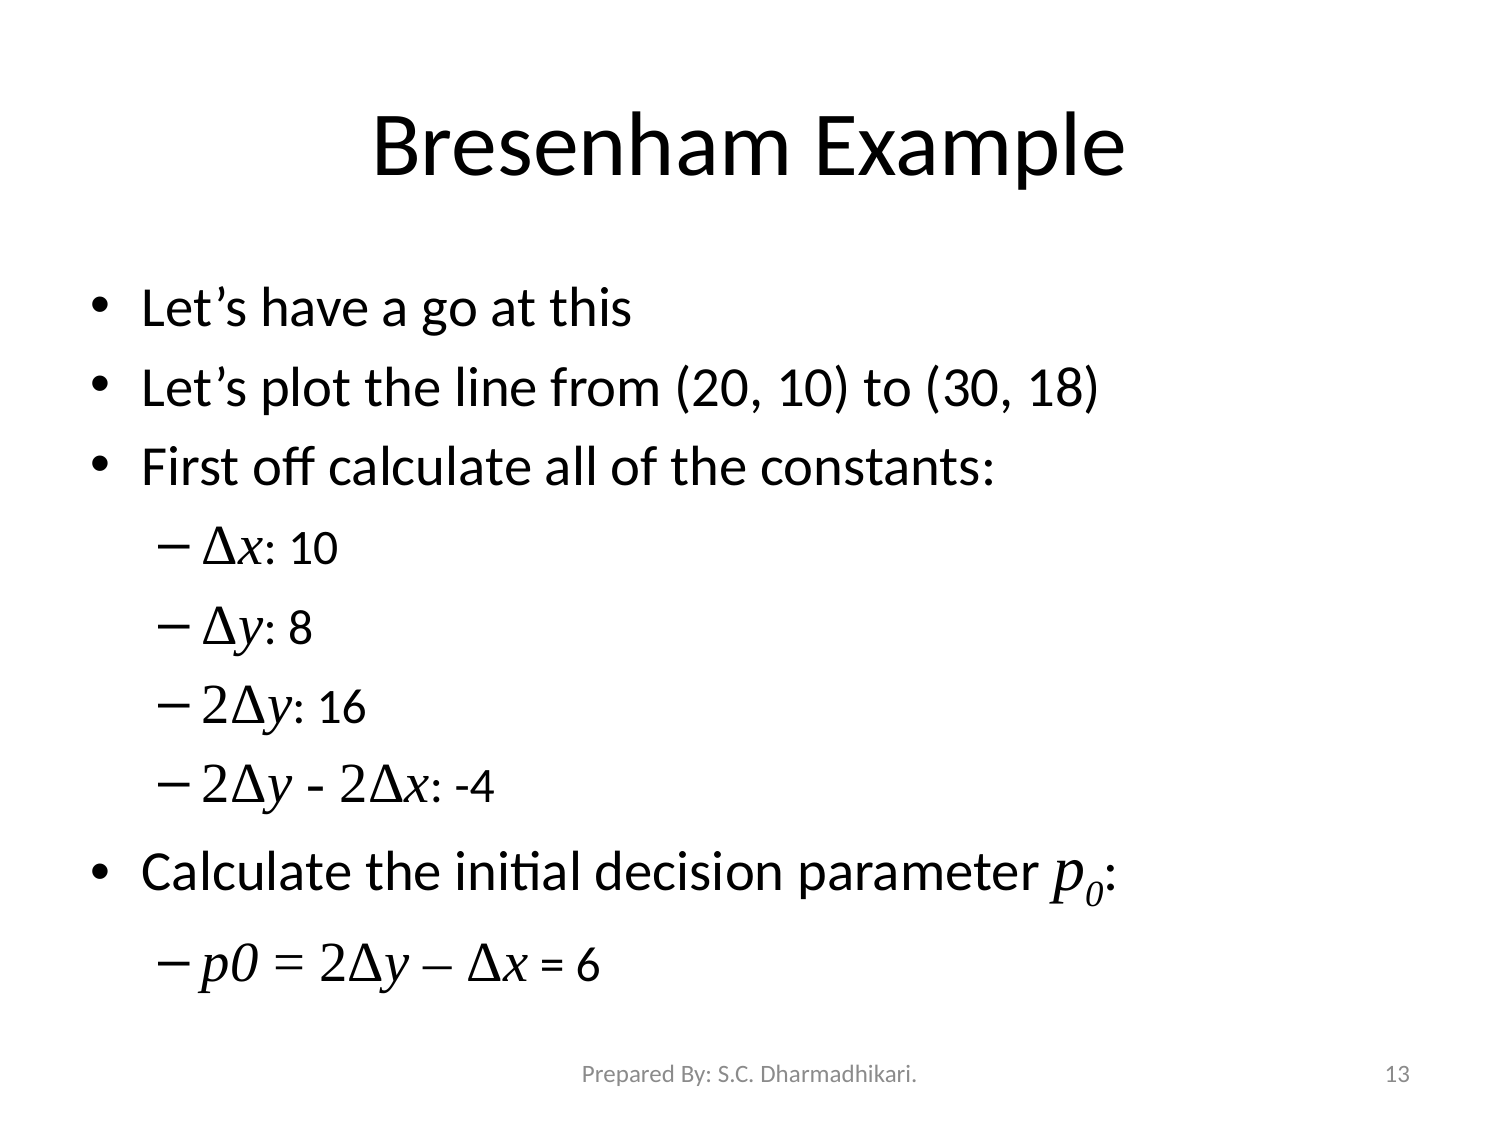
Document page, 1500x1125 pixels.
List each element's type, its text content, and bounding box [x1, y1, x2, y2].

title Bresenham Example [75, 45, 1425, 233]
footer Prepared By: S.C. Dharmadhikari. [512, 1042, 988, 1103]
slide_number 13 [1074, 1042, 1425, 1103]
list Let’s have a go at this Let’s plot the line from (20, 10) to (30, 18) First off calculate all of the constants: Δx: 10 Δy: 8 2Δy: 16 2Δy - 2Δx: -4 Calculate the initial decision parameter p0: p0 = 2Δy – Δx = 6 [75, 262, 1425, 1005]
